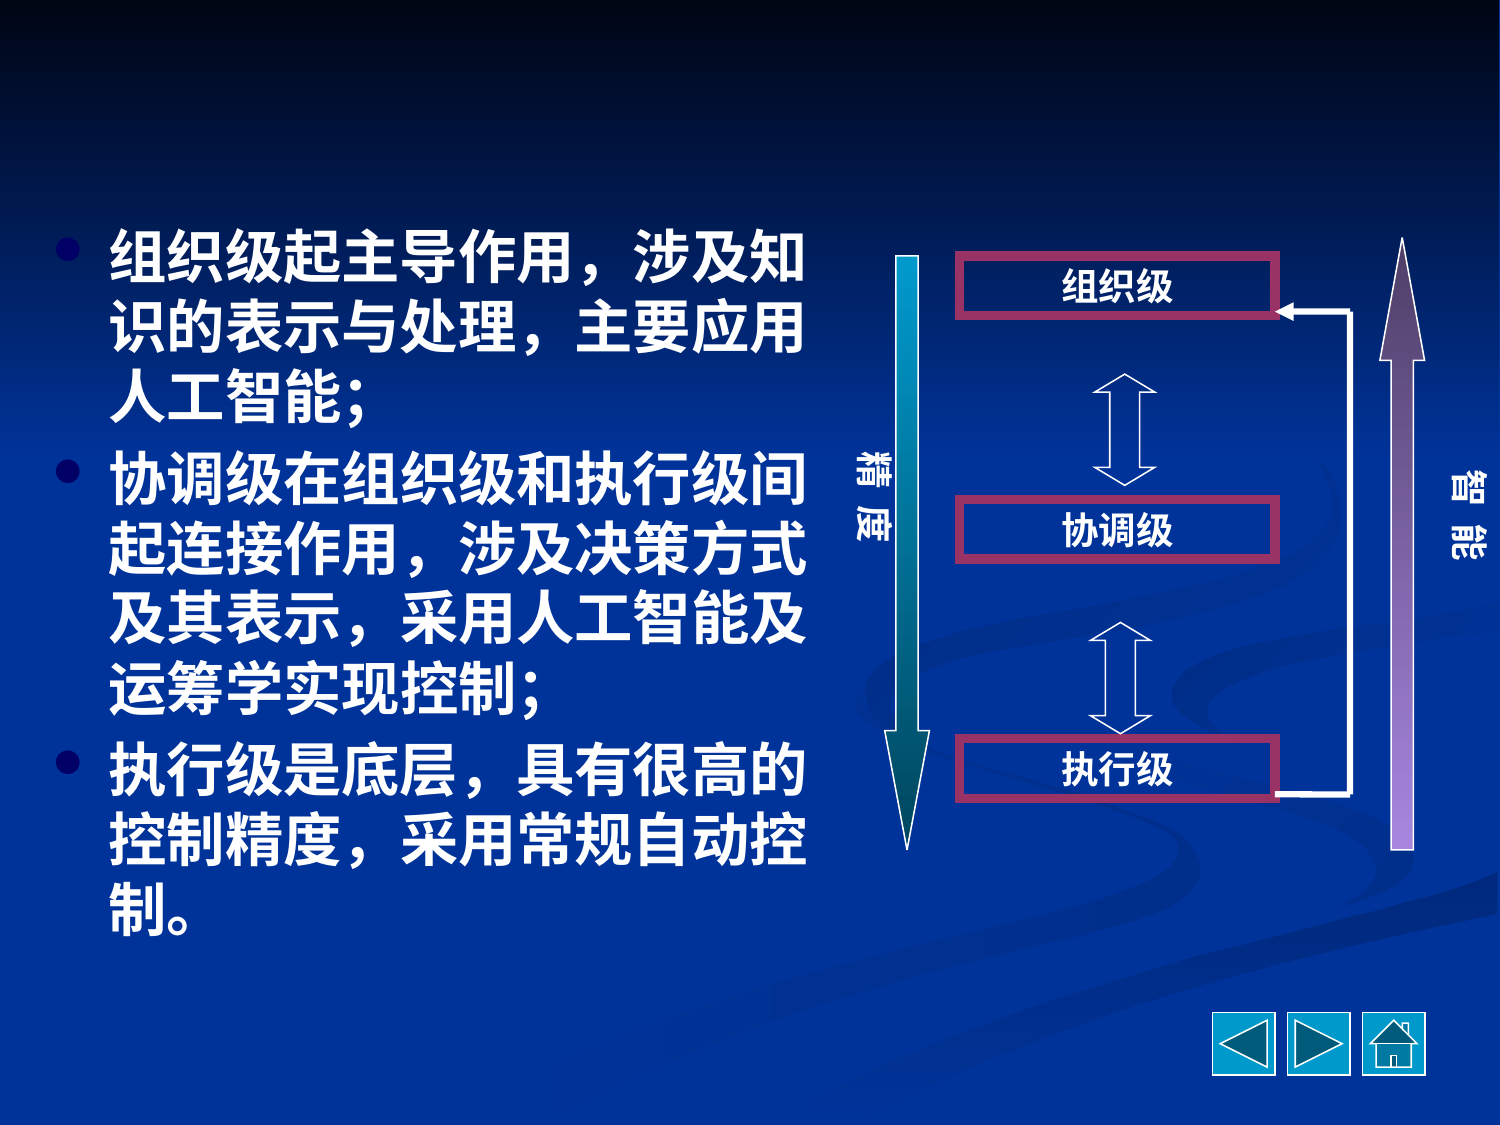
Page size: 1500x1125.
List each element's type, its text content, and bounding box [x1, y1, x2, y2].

list 组织级起主导作用，涉及知识的表示与处理，主要应用人工智能； 协调级在组织级和执行级间起连接作用，涉及决策方式及其表示，采用人工智能及运筹学实现控制； 执行级是底层，具有很高的控制精度，采用常规自动控制。 [37, 212, 838, 988]
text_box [829, 237, 1500, 851]
